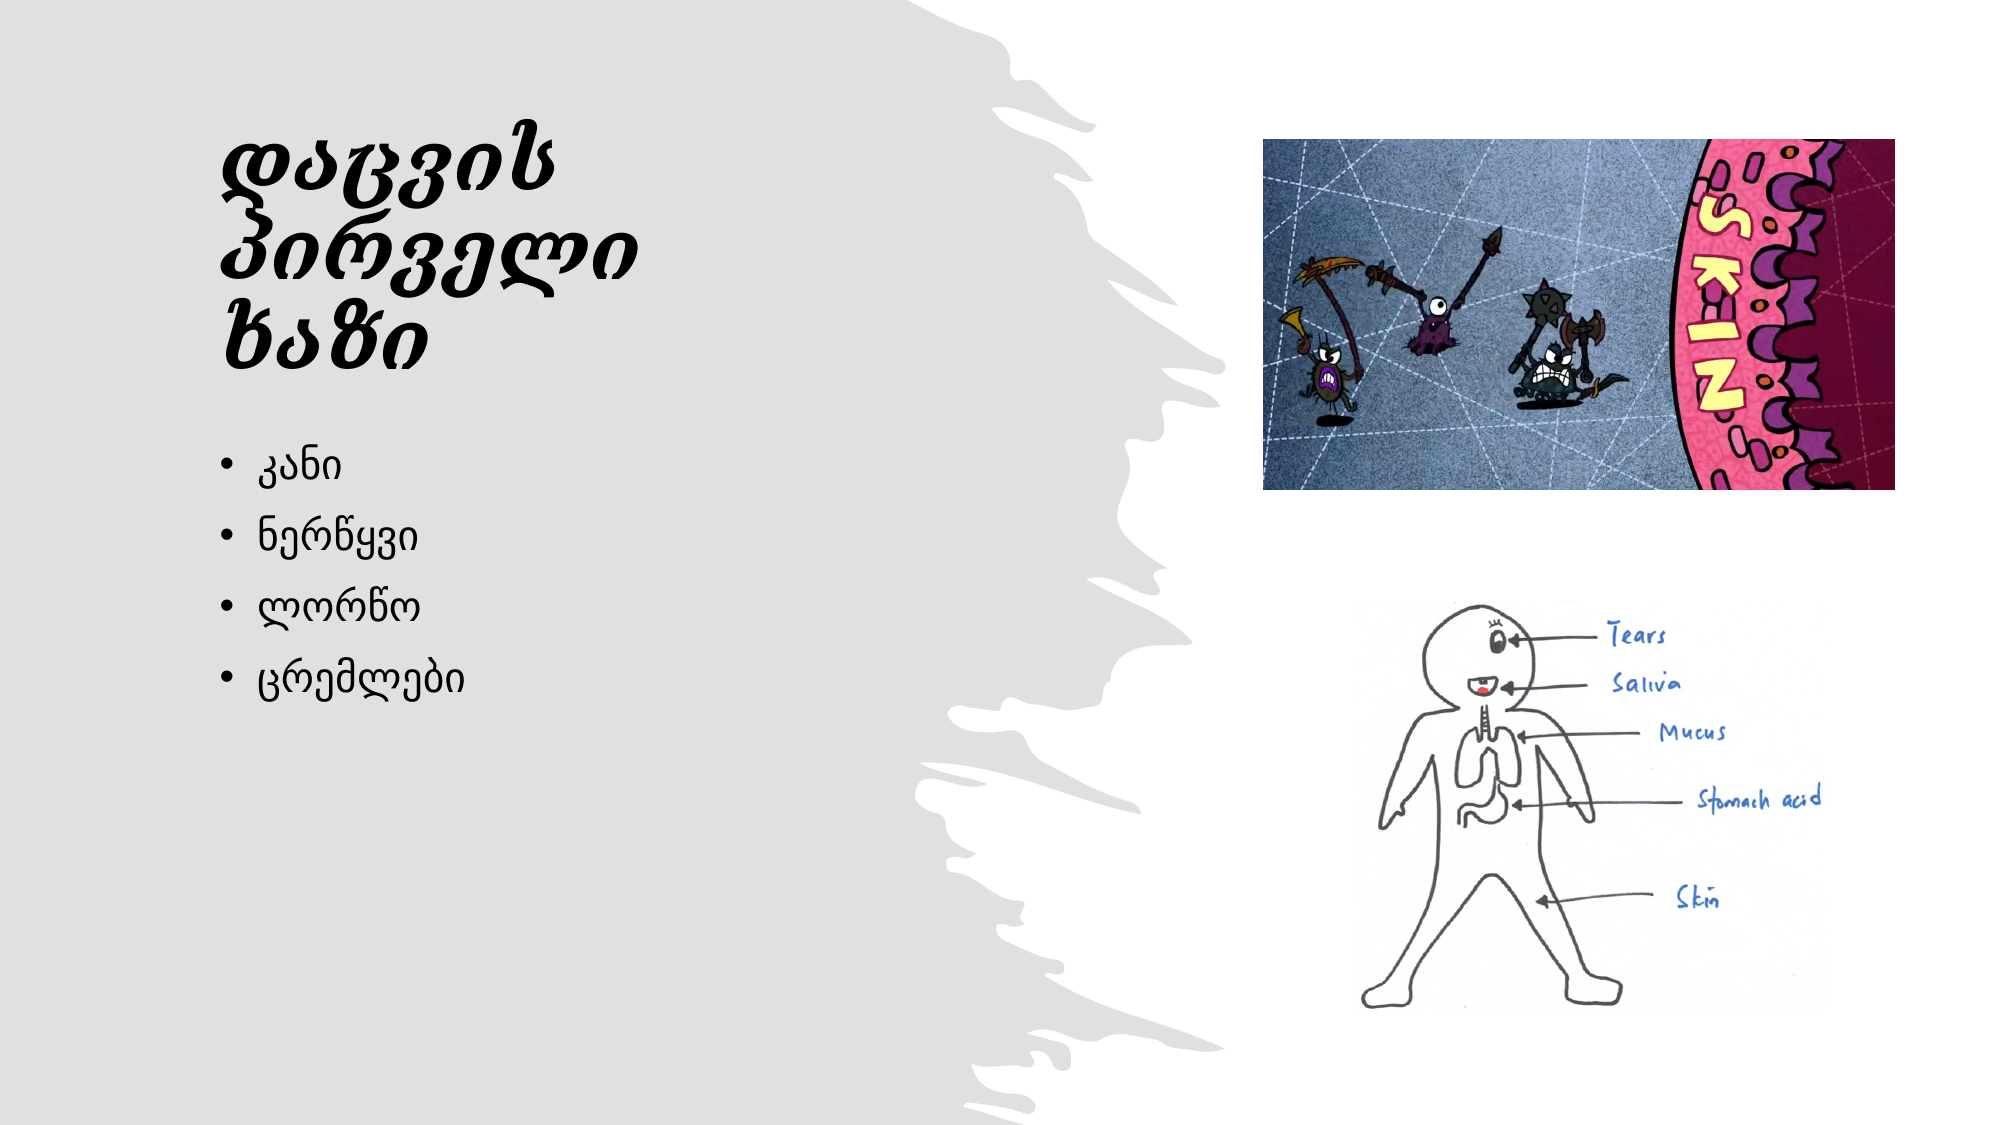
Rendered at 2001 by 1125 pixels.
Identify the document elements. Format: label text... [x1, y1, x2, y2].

list კანი ნერწყვი ლორწო ცრემლები [204, 430, 855, 1014]
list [1294, 599, 1864, 1025]
title დაცვის პირველი ხაზი [204, 105, 855, 401]
text_box [0, 0, 1228, 1125]
text_box [911, 0, 2000, 1125]
picture [1263, 139, 1895, 490]
